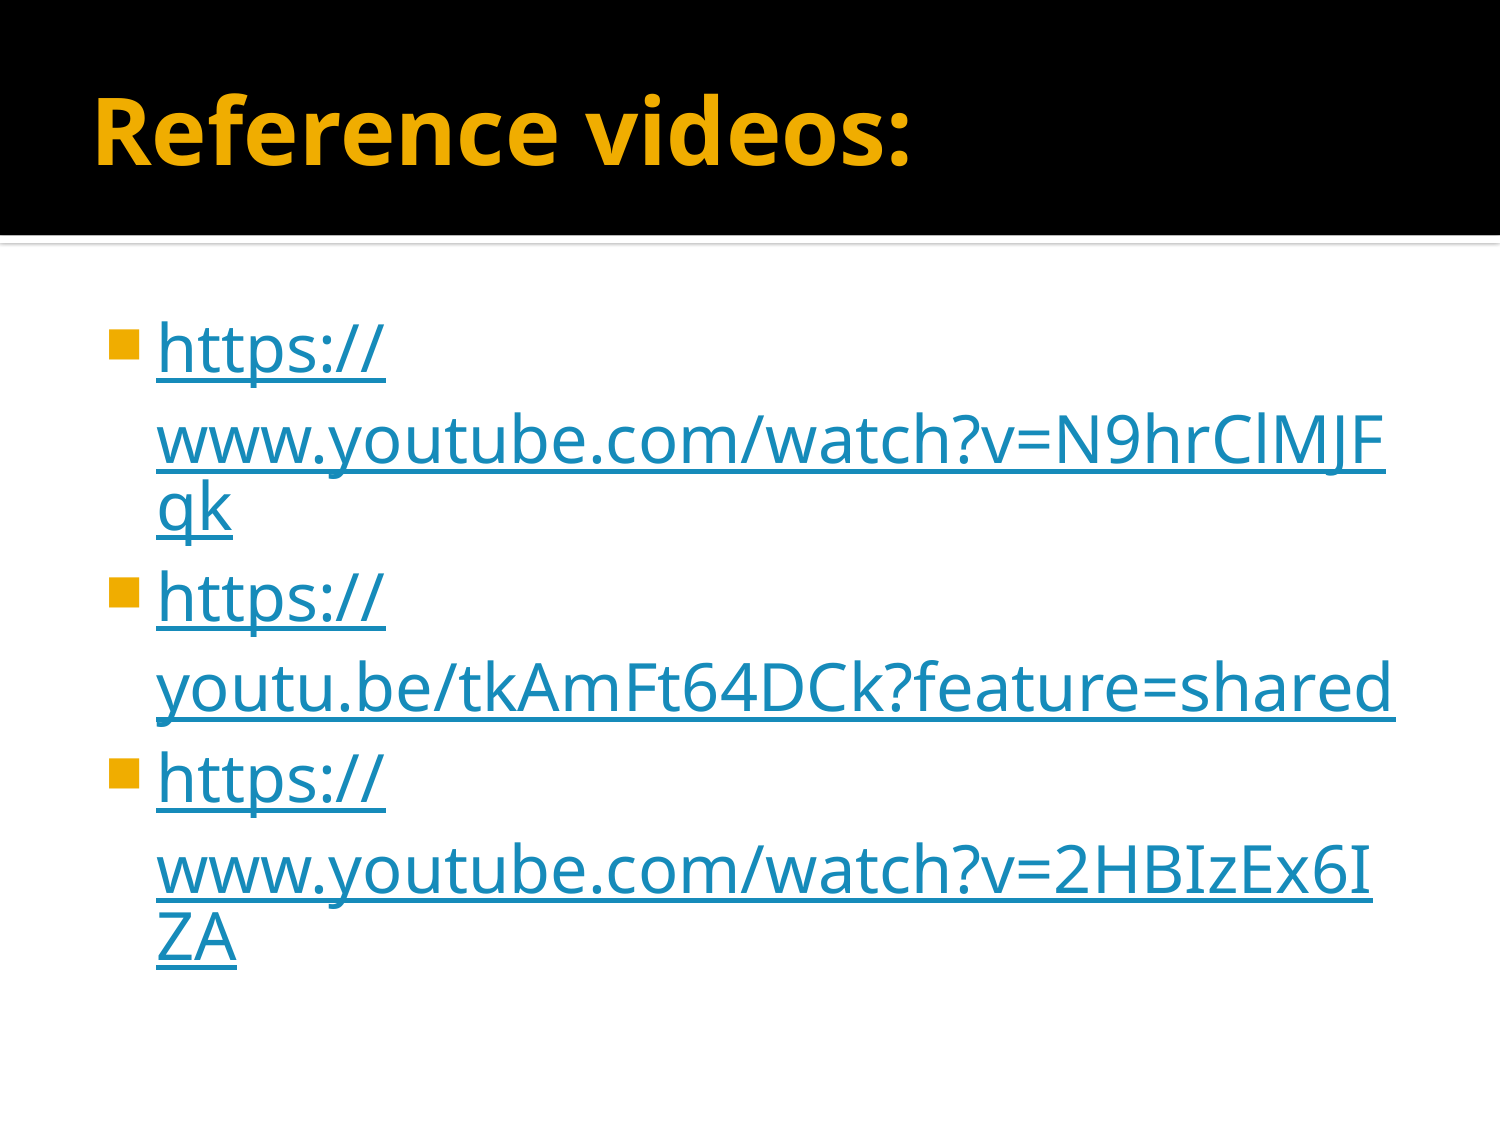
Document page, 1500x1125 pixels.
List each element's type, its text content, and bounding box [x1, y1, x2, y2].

title Reference videos: [75, 25, 1425, 231]
list https://www.youtube.com/watch?v=N9hrClMJFqk https://youtu.be/tkAmFt64DCk?feature=shared https://www.youtube.com/watch?v=2HBIzEx6IZA [75, 291, 1425, 1050]
